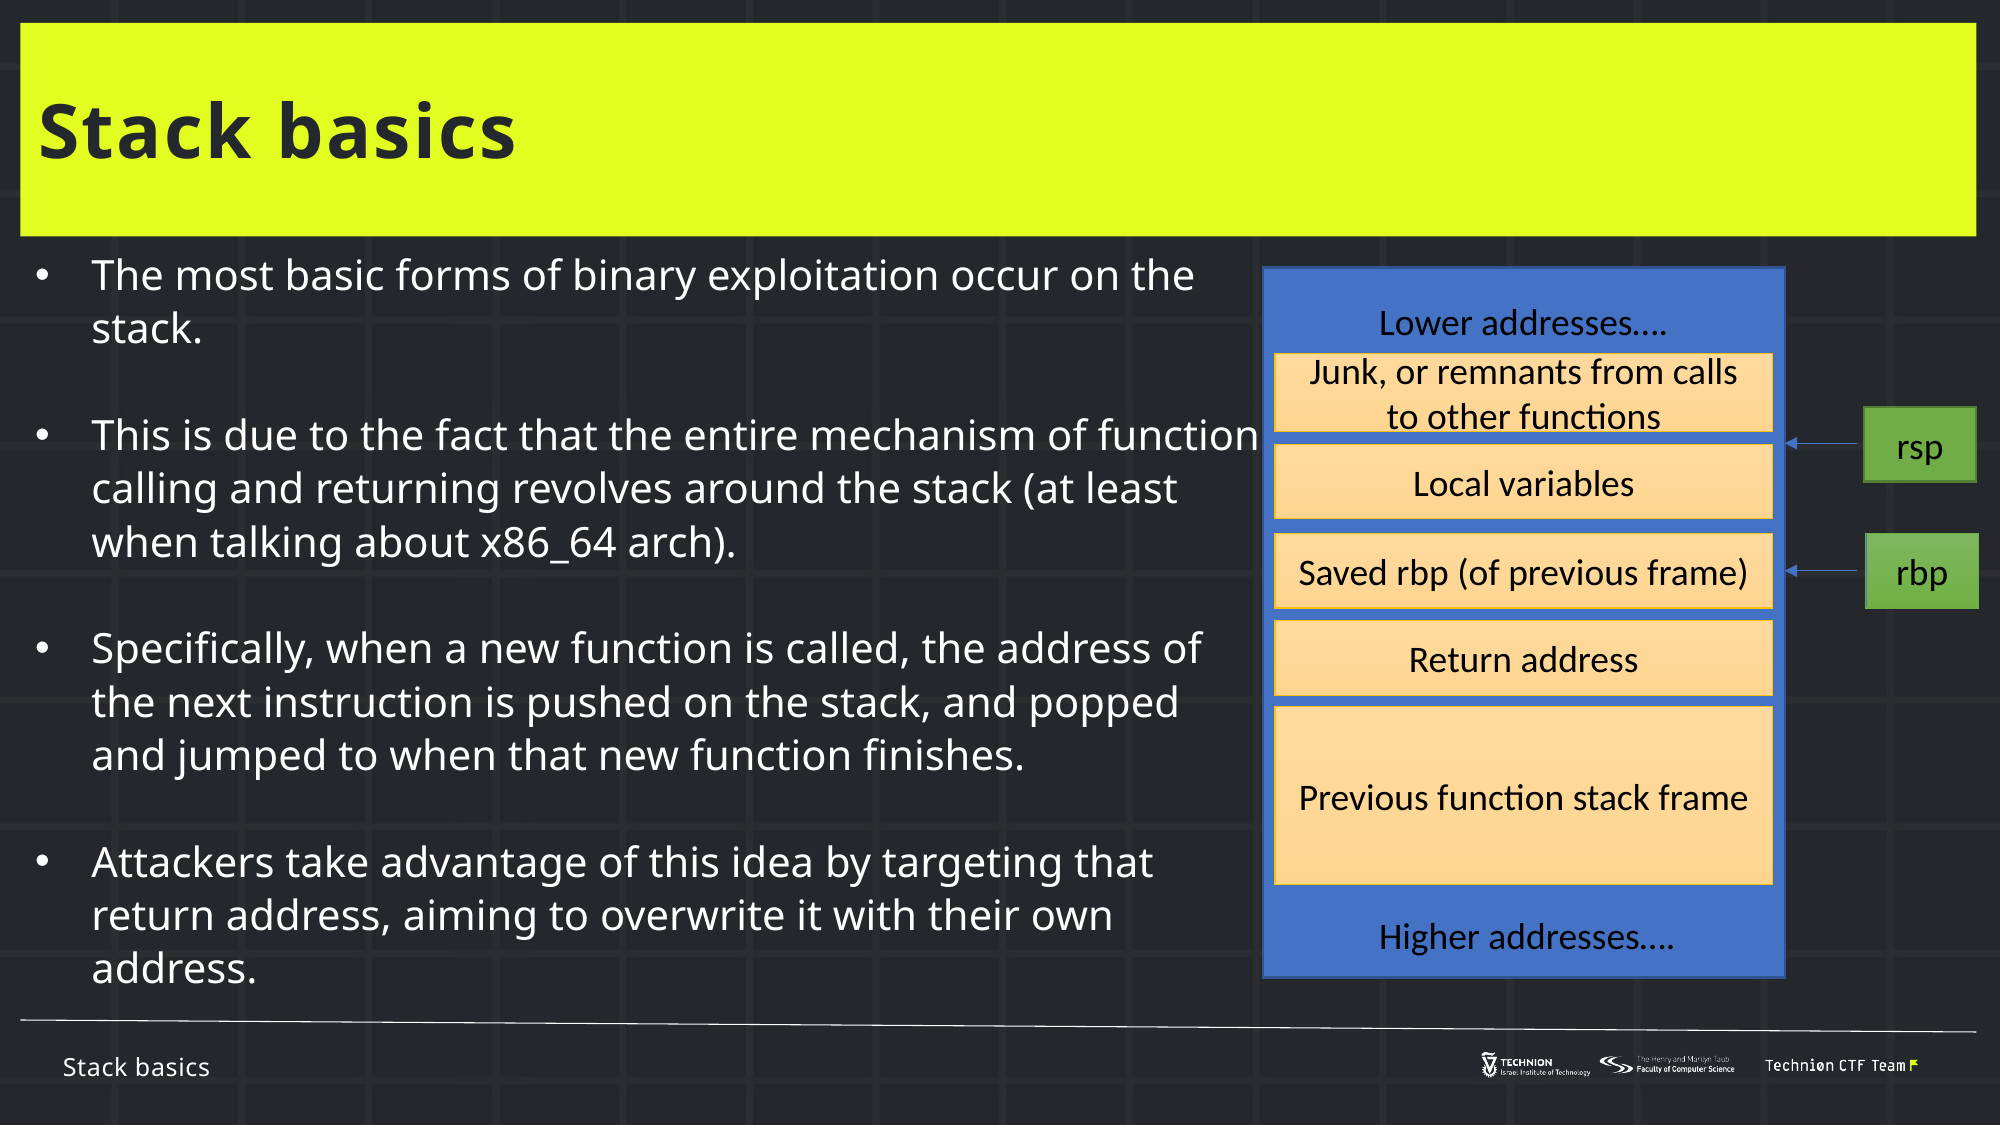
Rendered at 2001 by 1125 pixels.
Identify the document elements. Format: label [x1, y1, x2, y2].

text_box [20, 1019, 1977, 1032]
picture [0, 0, 2000, 1125]
